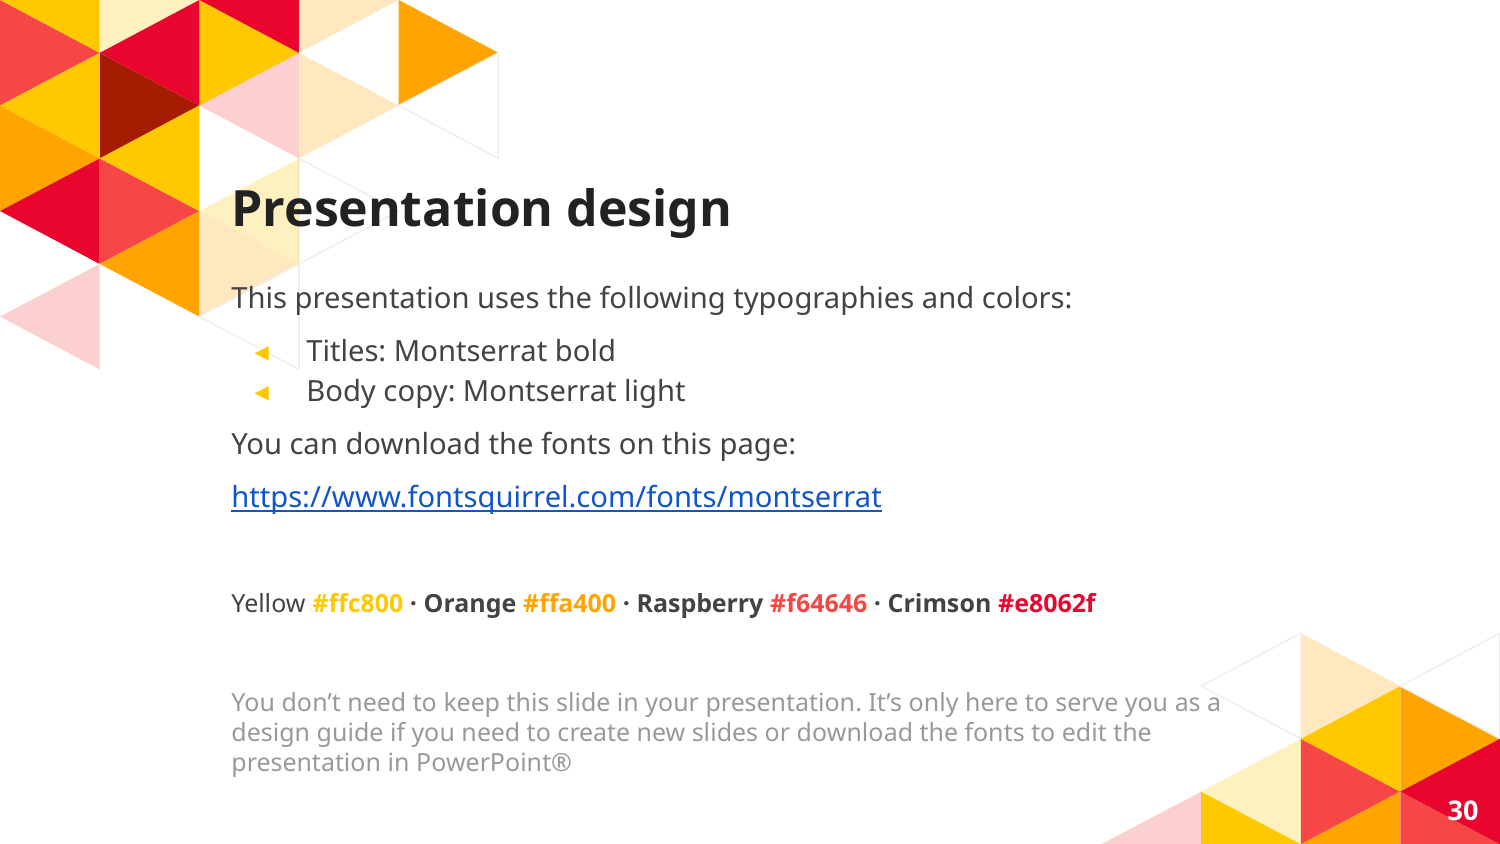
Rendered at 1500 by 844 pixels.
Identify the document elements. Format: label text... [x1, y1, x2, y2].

title Presentation design [216, 142, 1276, 252]
slide_number 30 [1403, 779, 1494, 844]
text_box You don’t need to keep this slide in your presentation. It’s only here to serve you as a design guide if you need to create new slides or download the fonts to edit the presentation in PowerPoint® [216, 671, 1276, 760]
list This presentation uses the following typographies and colors: Titles: Montserrat bold Body copy: Montserrat light You can download the fonts on this page: https://www.fontsquirrel.com/fonts/montserrat Yellow #ffc800 · Orange #ffa400 · Raspberry #f64646 · Crimson #e8062f [216, 264, 1276, 671]
